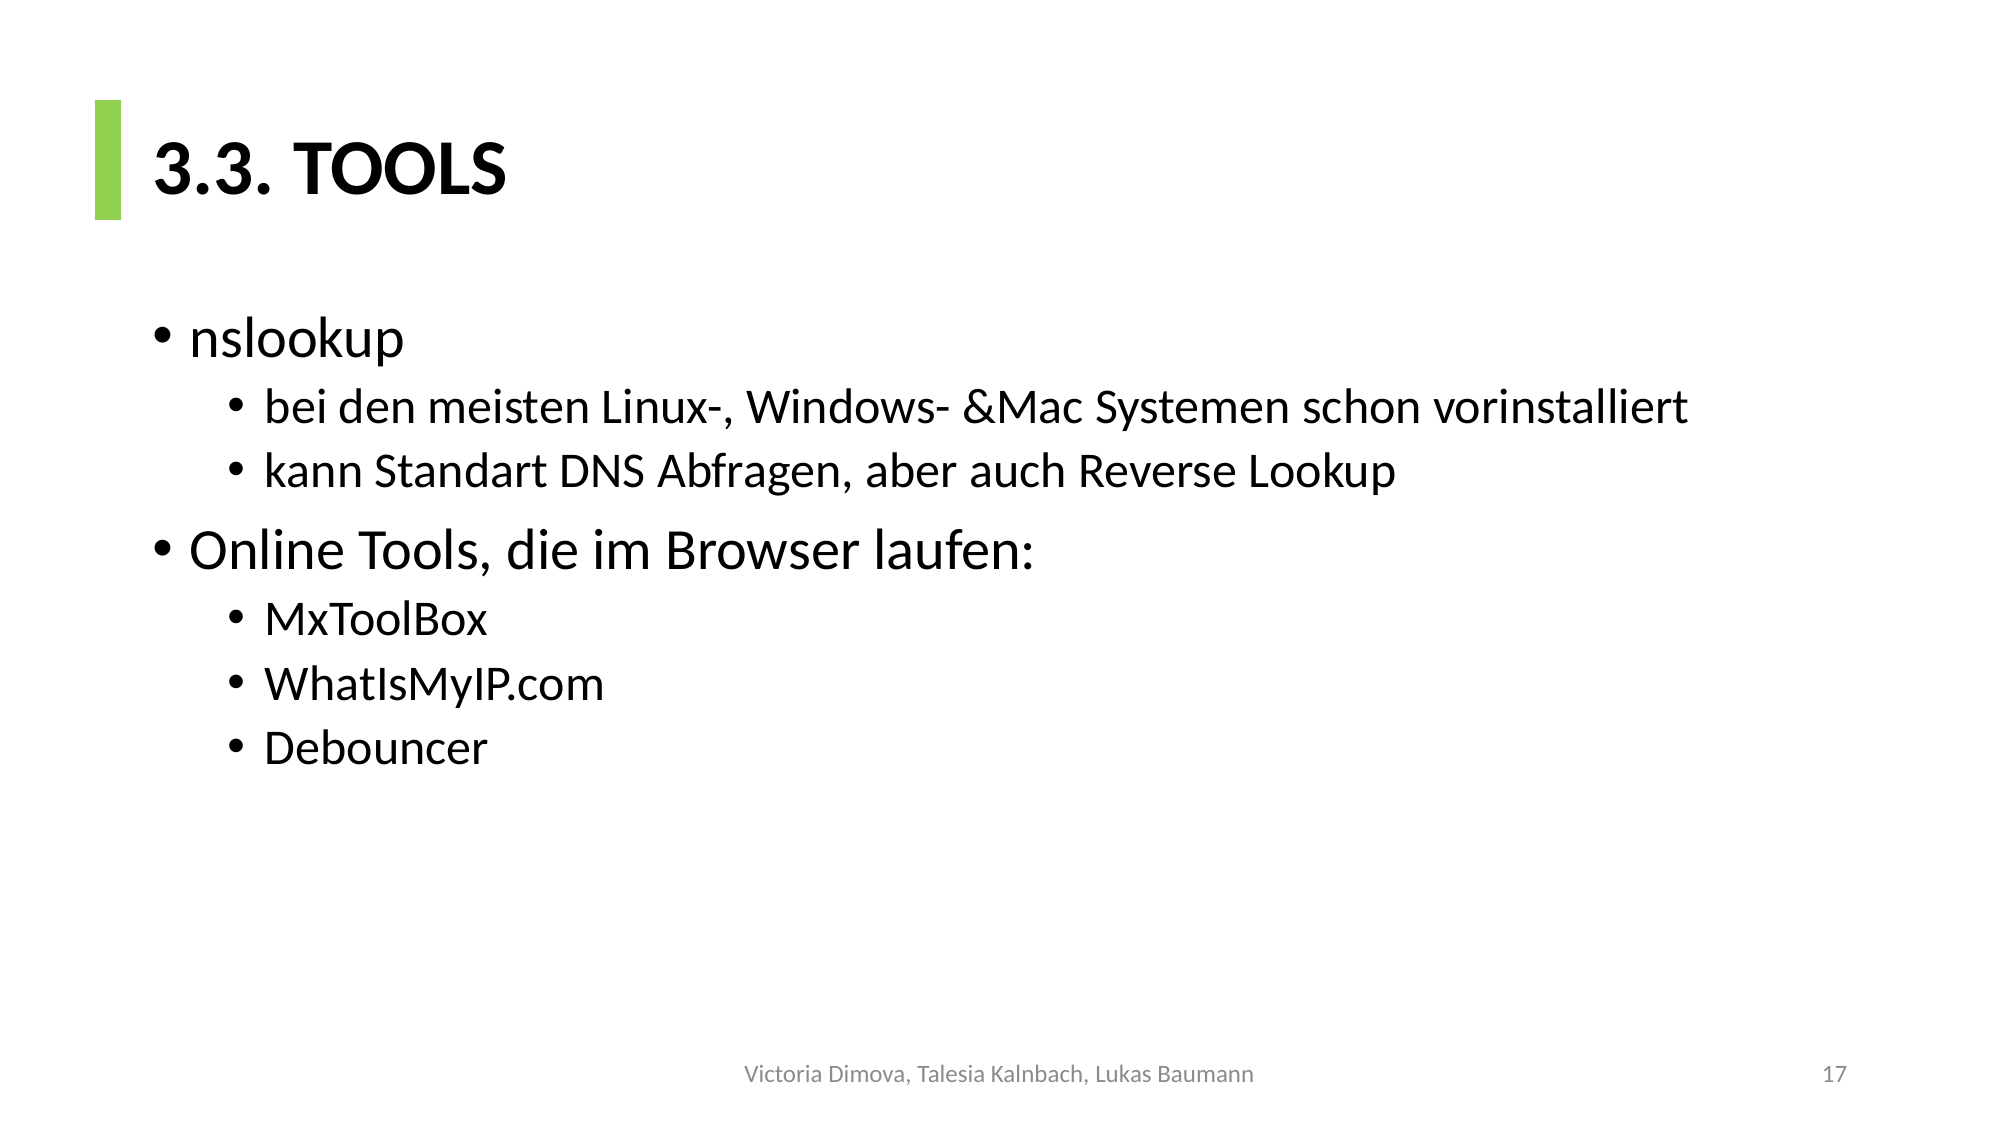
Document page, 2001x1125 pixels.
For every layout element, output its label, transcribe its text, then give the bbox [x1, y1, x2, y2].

footer Victoria Dimova, Talesia Kalnbach, Lukas Baumann [662, 1042, 1338, 1103]
list nslookup bei den meisten Linux-, Windows- &Mac Systemen schon vorinstalliert kann Standart DNS Abfragen, aber auch Reverse Lookup Online Tools, die im Browser laufen: MxToolBox WhatIsMyIP.com Debouncer [137, 299, 1863, 1014]
slide_number 17 [1412, 1042, 1863, 1103]
text_box [95, 100, 121, 220]
title 3.3. TOOLS [137, 59, 1863, 278]
